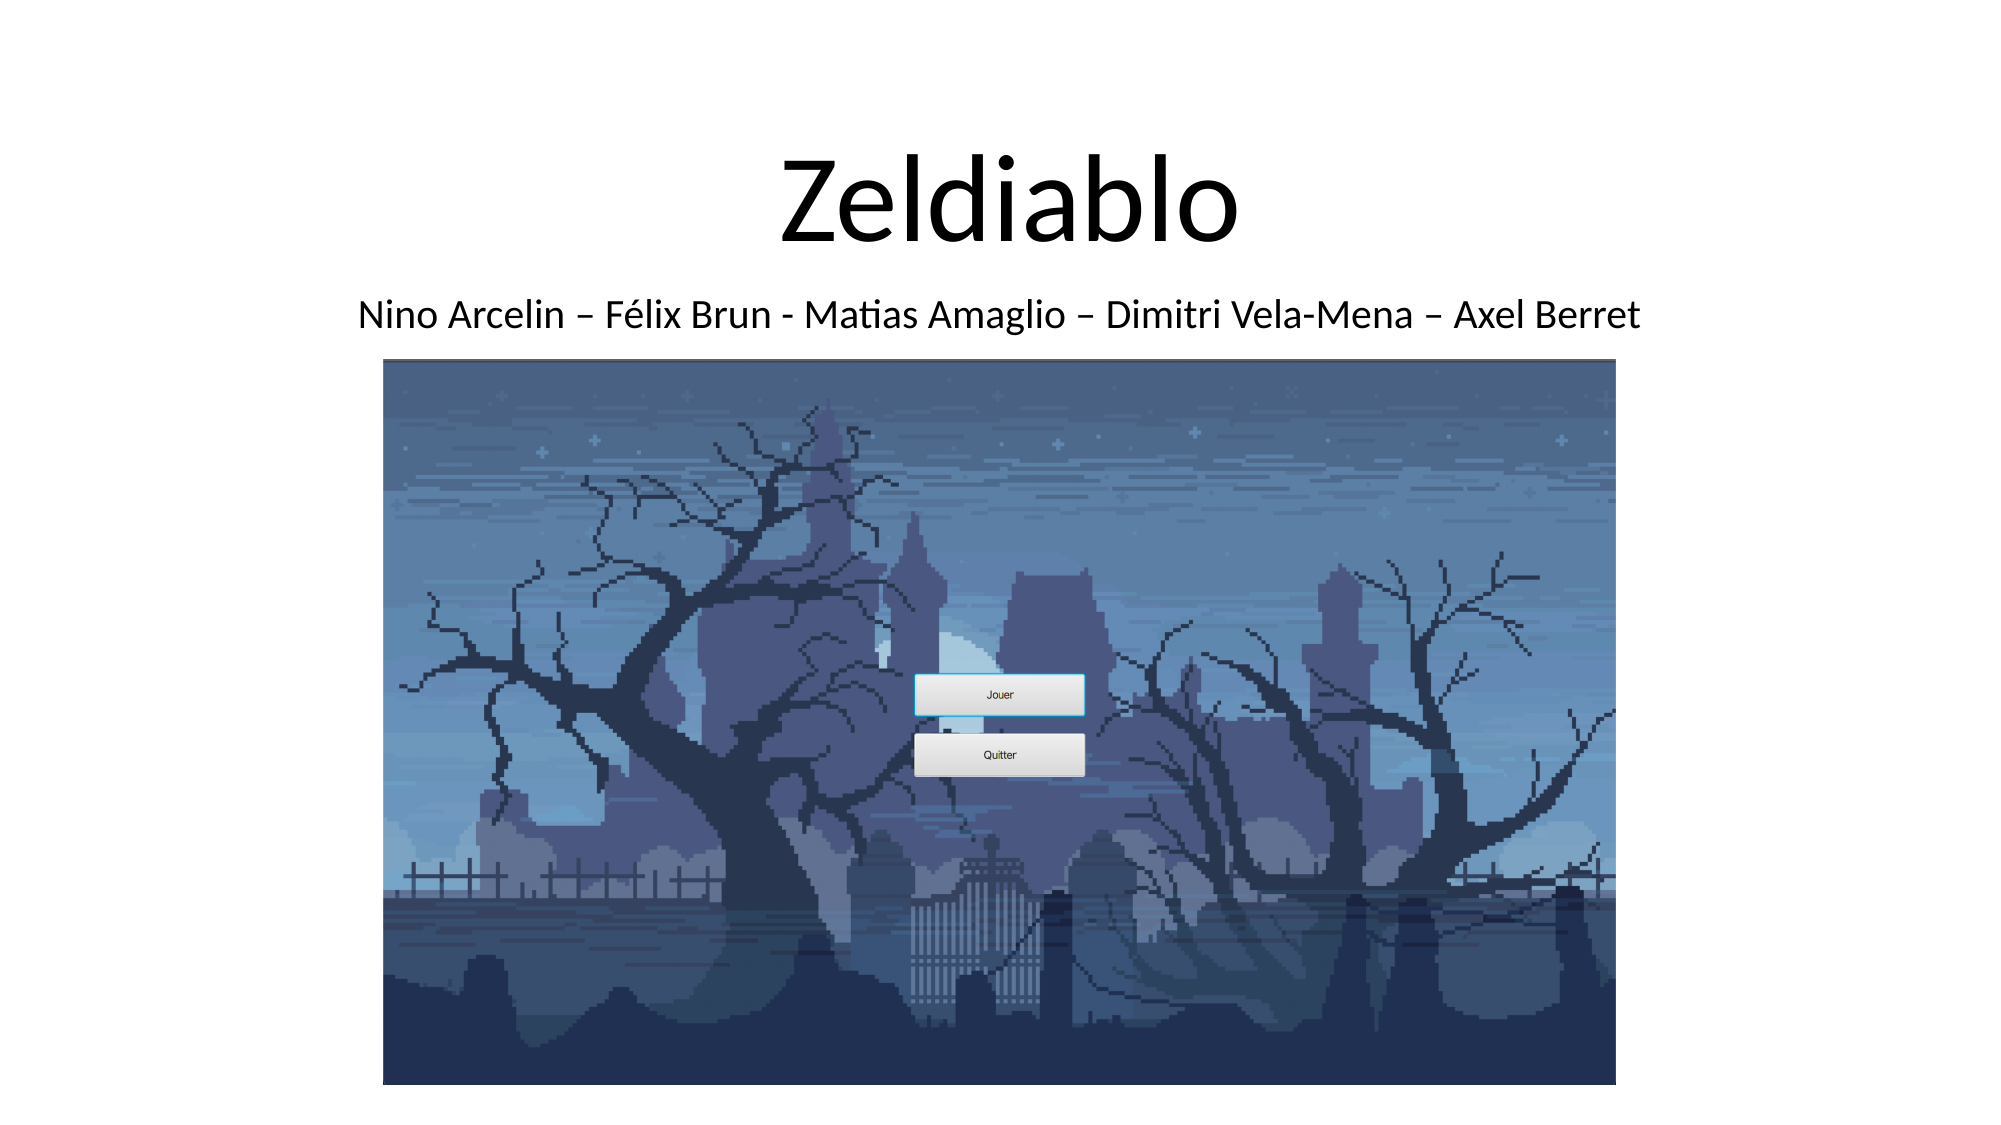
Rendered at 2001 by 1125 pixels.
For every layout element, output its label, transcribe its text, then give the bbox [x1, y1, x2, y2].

text_box Zeldiablo [260, 0, 1761, 272]
picture [383, 359, 1617, 1085]
text_box Nino Arcelin – Félix Brun - Matias Amaglio – Dimitri Vela-Mena – Axel Berret [249, 290, 1750, 563]
